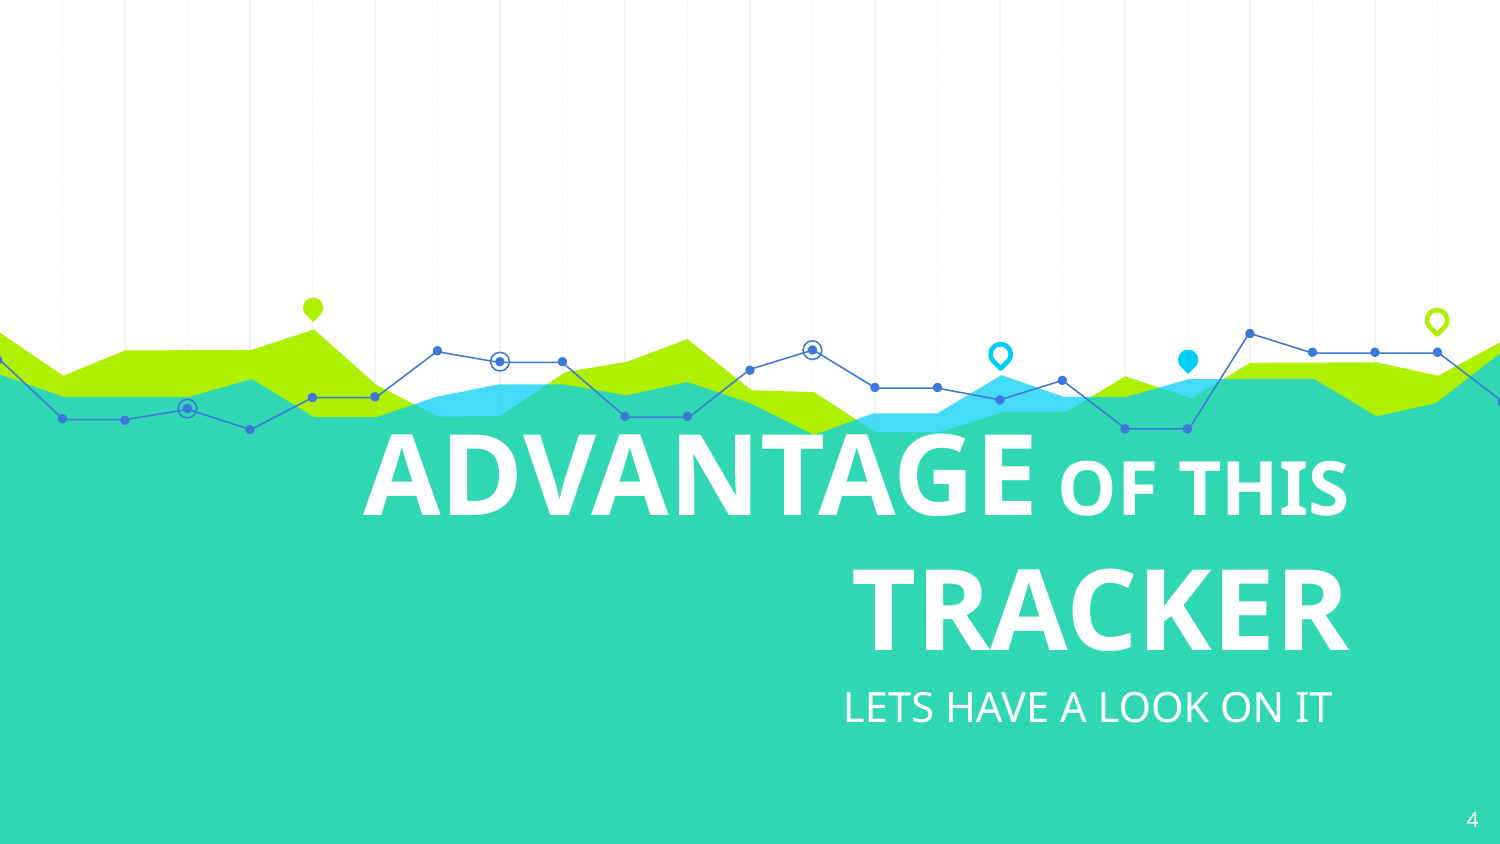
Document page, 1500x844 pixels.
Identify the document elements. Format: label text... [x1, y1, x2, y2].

slide_number 4 [1403, 791, 1494, 844]
subtitle LETS HAVE A LOOK ON IT [378, 665, 1348, 795]
title ADVANTAGE OF THIS TRACKER [89, 433, 1366, 688]
